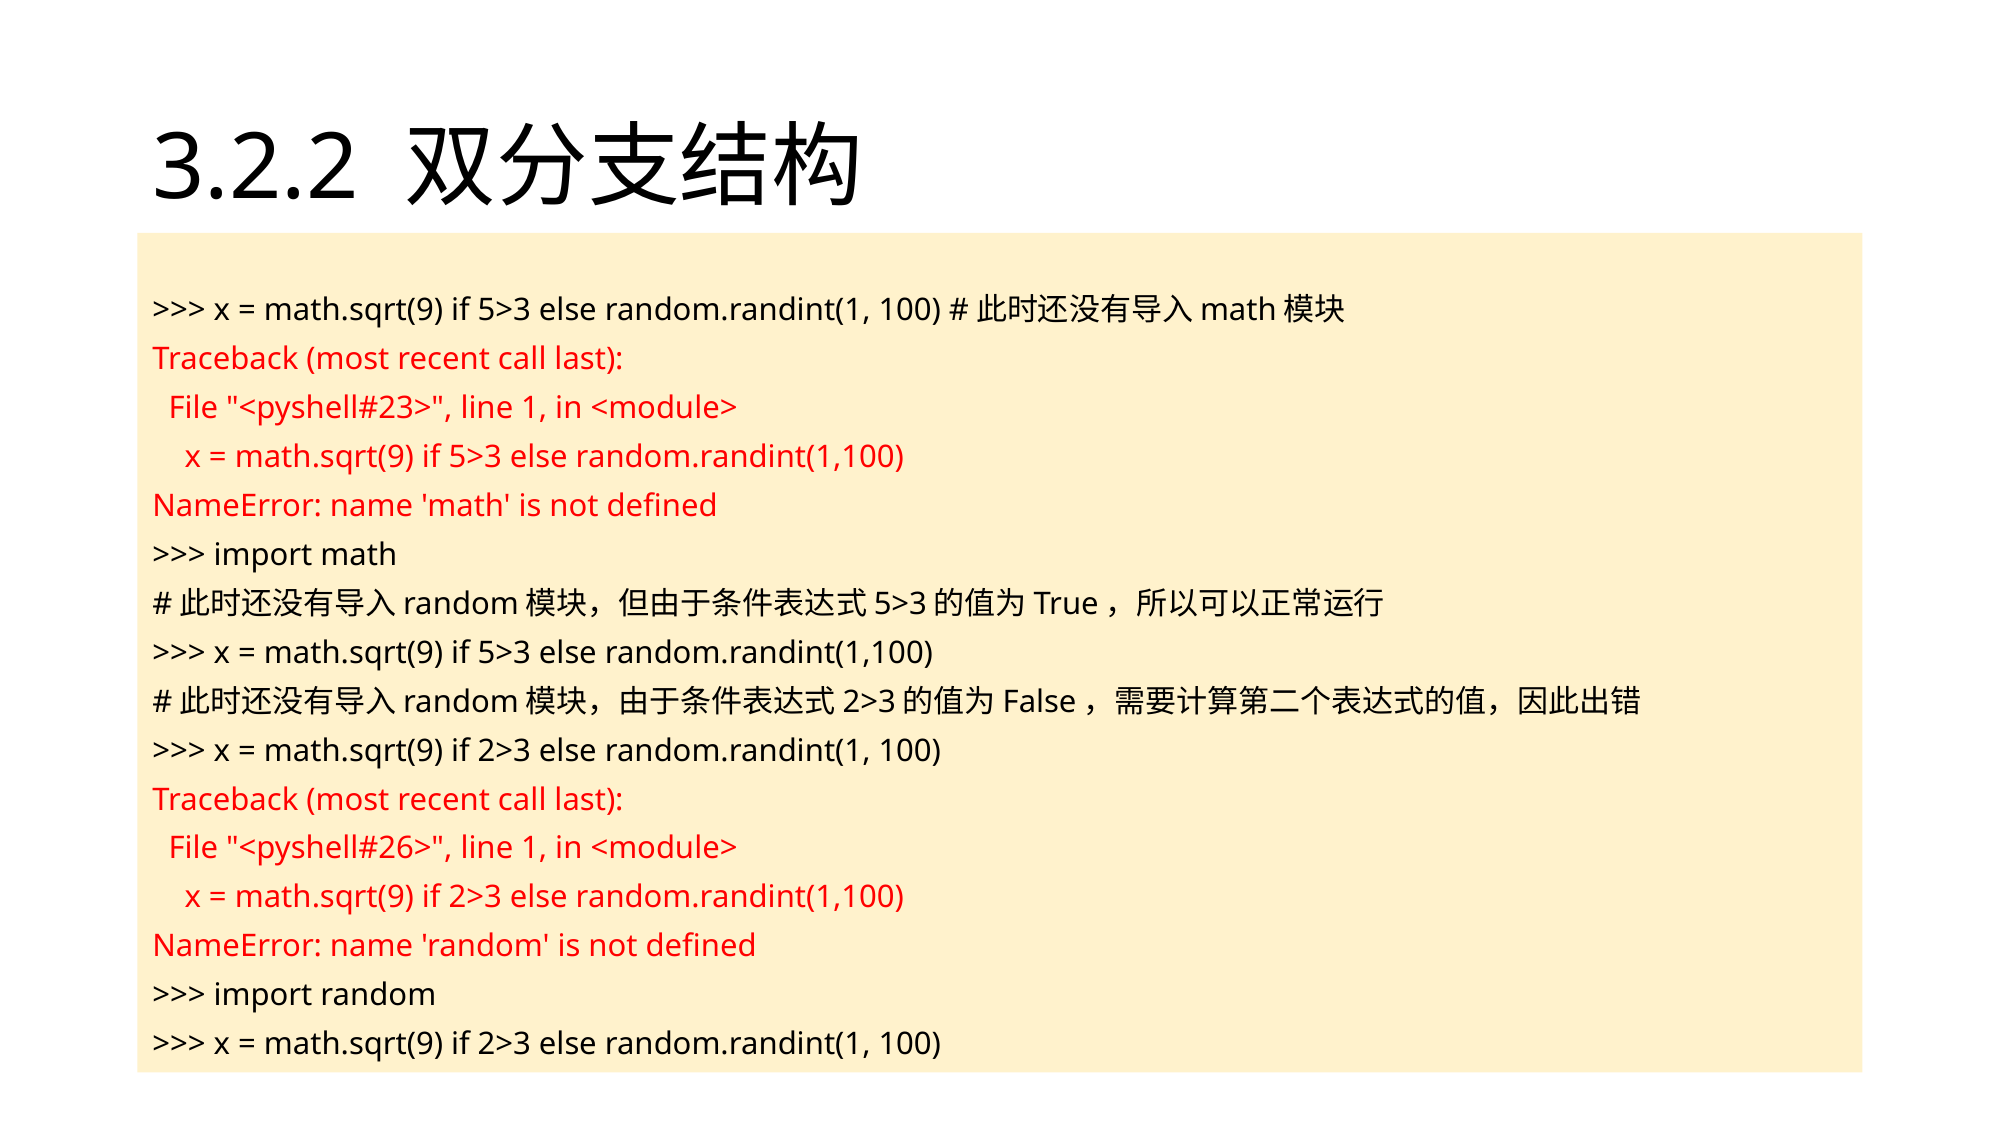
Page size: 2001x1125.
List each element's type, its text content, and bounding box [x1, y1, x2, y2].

title 3.2.2 双分支结构 [137, 59, 1863, 232]
list >>> x = math.sqrt(9) if 5>3 else random.randint(1, 100) #此时还没有导入math模块 Traceback (most recent call last): File "<pyshell#23>", line 1, in <module> x = math.sqrt(9) if 5>3 else random.randint(1,100) NameError: name 'math' is not defined >>> import math #此时还没有导入random模块，但由于条件表达式5>3的值为True，所以可以正常运行 >>> x = math.sqrt(9) if 5>3 else random.randint(1,100) #此时还没有导入random模块，由于条件表达式2>3的值为False，需要计算第二个表达式的值，因此出错 >>> x = math.sqrt(9) if 2>3 else random.randint(1, 100) Traceback (most recent call last): File "<pyshell#26>", line 1, in <module> x = math.sqrt(9) if 2>3 else random.randint(1,100) NameError: name 'random' is not defined >>> import random >>> x = math.sqrt(9) if 2>3 else random.randint(1, 100) [137, 232, 1863, 1073]
